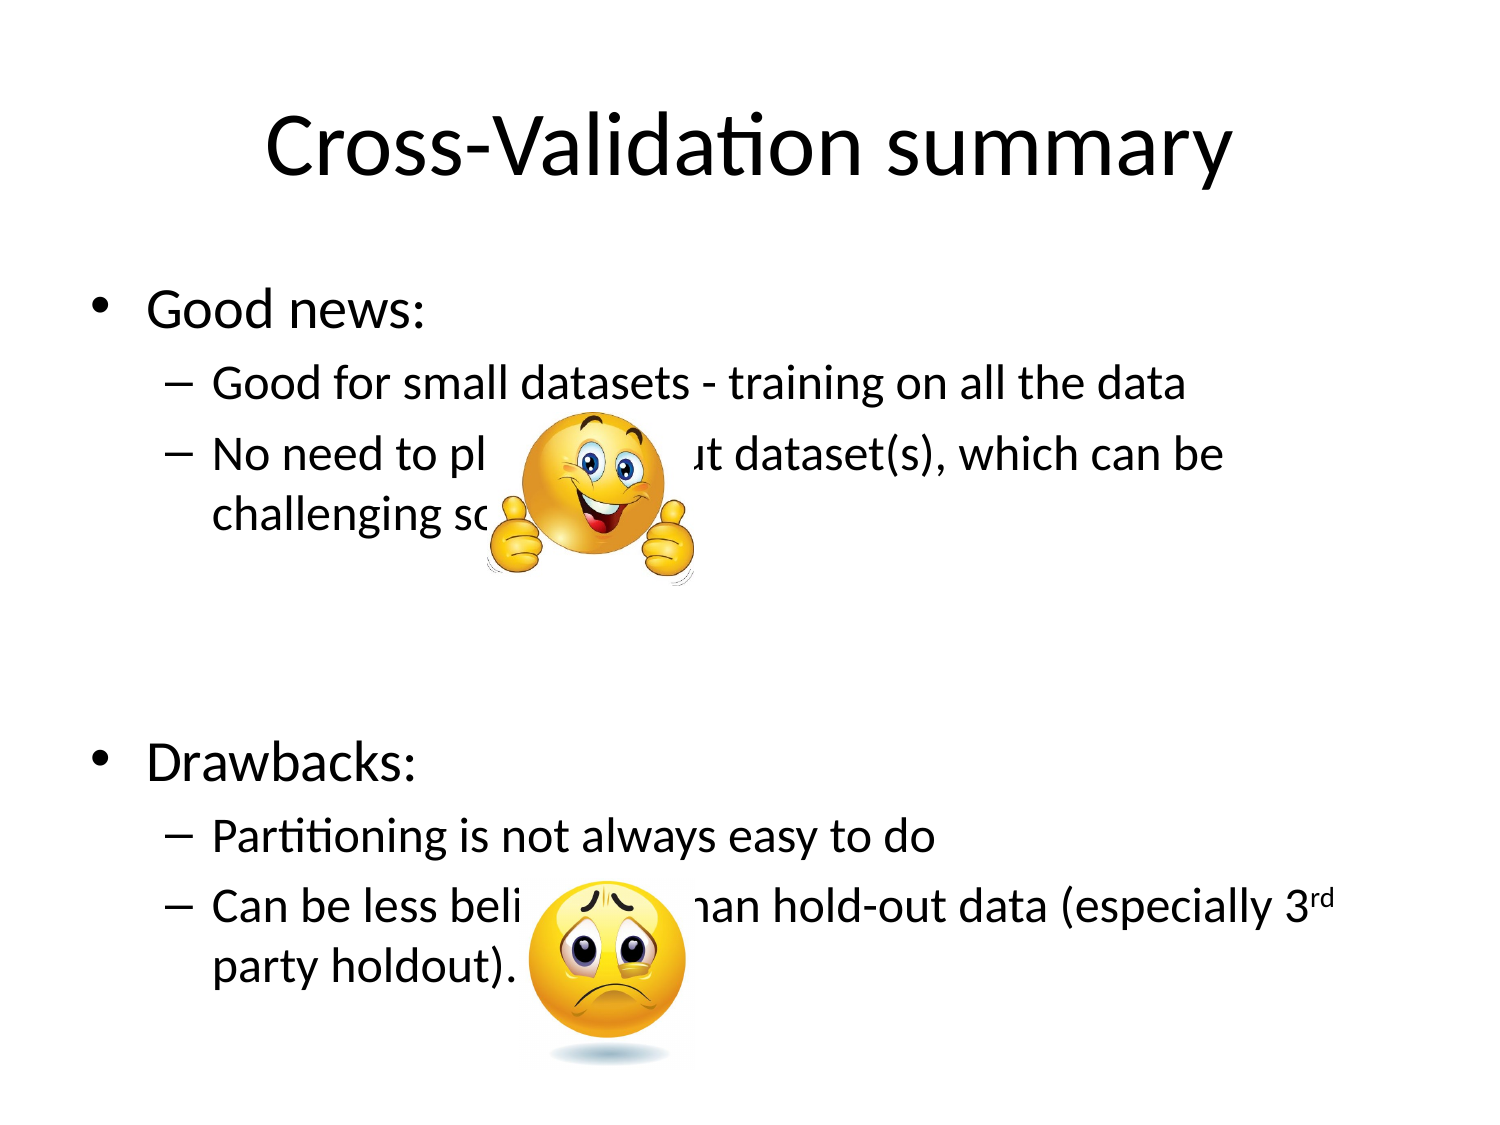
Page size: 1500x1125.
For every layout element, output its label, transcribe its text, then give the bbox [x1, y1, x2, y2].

picture [487, 412, 694, 586]
title Cross-Validation summary [75, 45, 1425, 233]
list Good news: Good for small datasets - training on all the data No need to plan hold-out dataset(s), which can be challenging sometimes Drawbacks: Partitioning is not always easy to do Can be less believable than hold-out data (especially 3rd party holdout). [75, 262, 1425, 1005]
picture [519, 878, 695, 1070]
